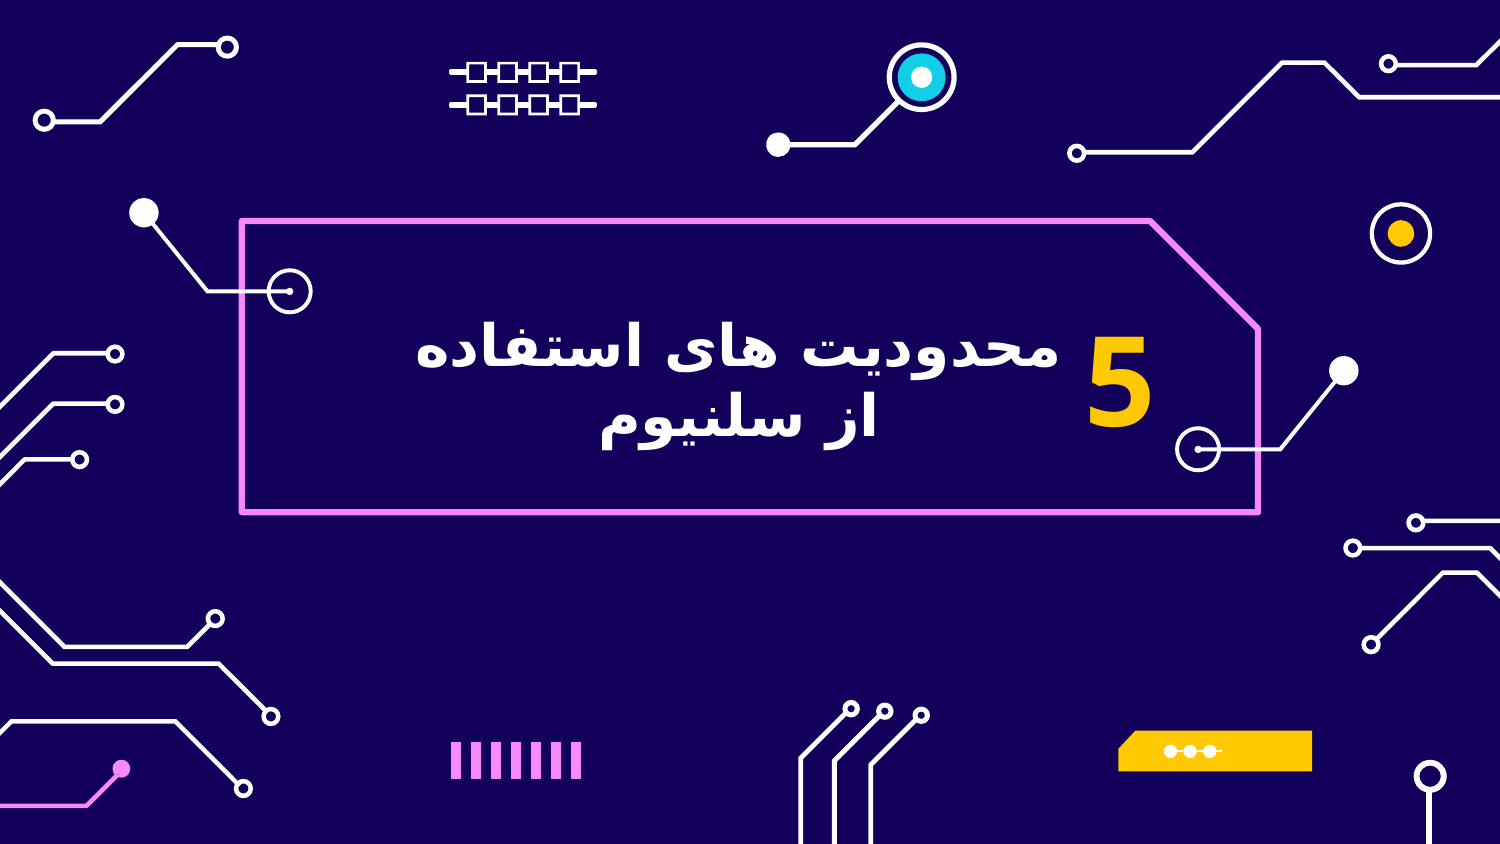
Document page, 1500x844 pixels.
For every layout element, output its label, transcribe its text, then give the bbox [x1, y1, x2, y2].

title 5 [996, 300, 1245, 454]
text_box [1067, 0, 1500, 162]
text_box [127, 197, 313, 315]
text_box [766, 43, 960, 156]
text_box [241, 220, 1259, 513]
title محدودیت های استفاده از سلنیوم [374, 301, 1103, 456]
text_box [1174, 355, 1361, 473]
